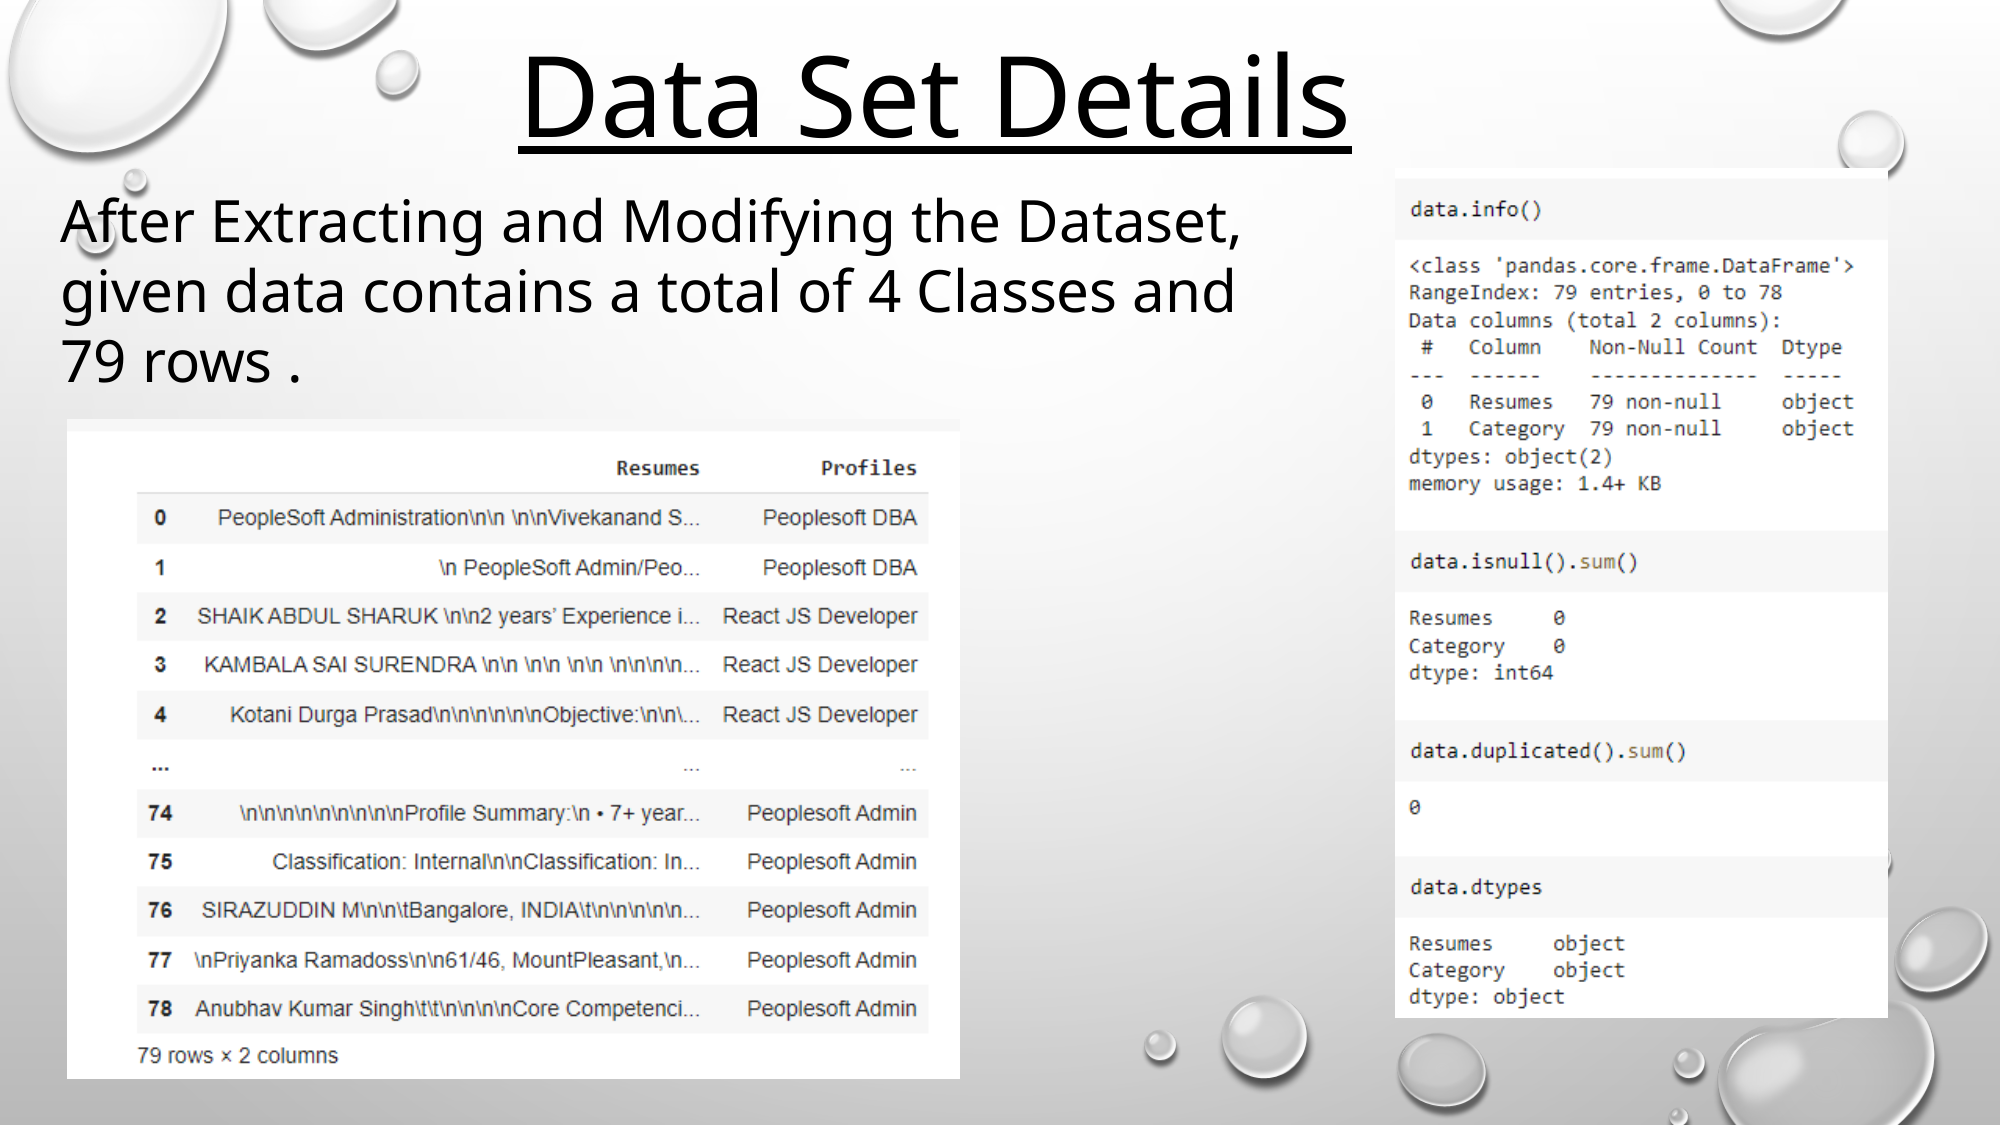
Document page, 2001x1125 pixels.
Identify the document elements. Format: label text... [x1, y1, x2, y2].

picture [0, 0, 2000, 1125]
text_box Data Set Details [503, 17, 1368, 168]
text_box After Extracting and Modifying the Dataset, given data contains a total of 4 Classes and 79 rows . [45, 176, 1297, 402]
